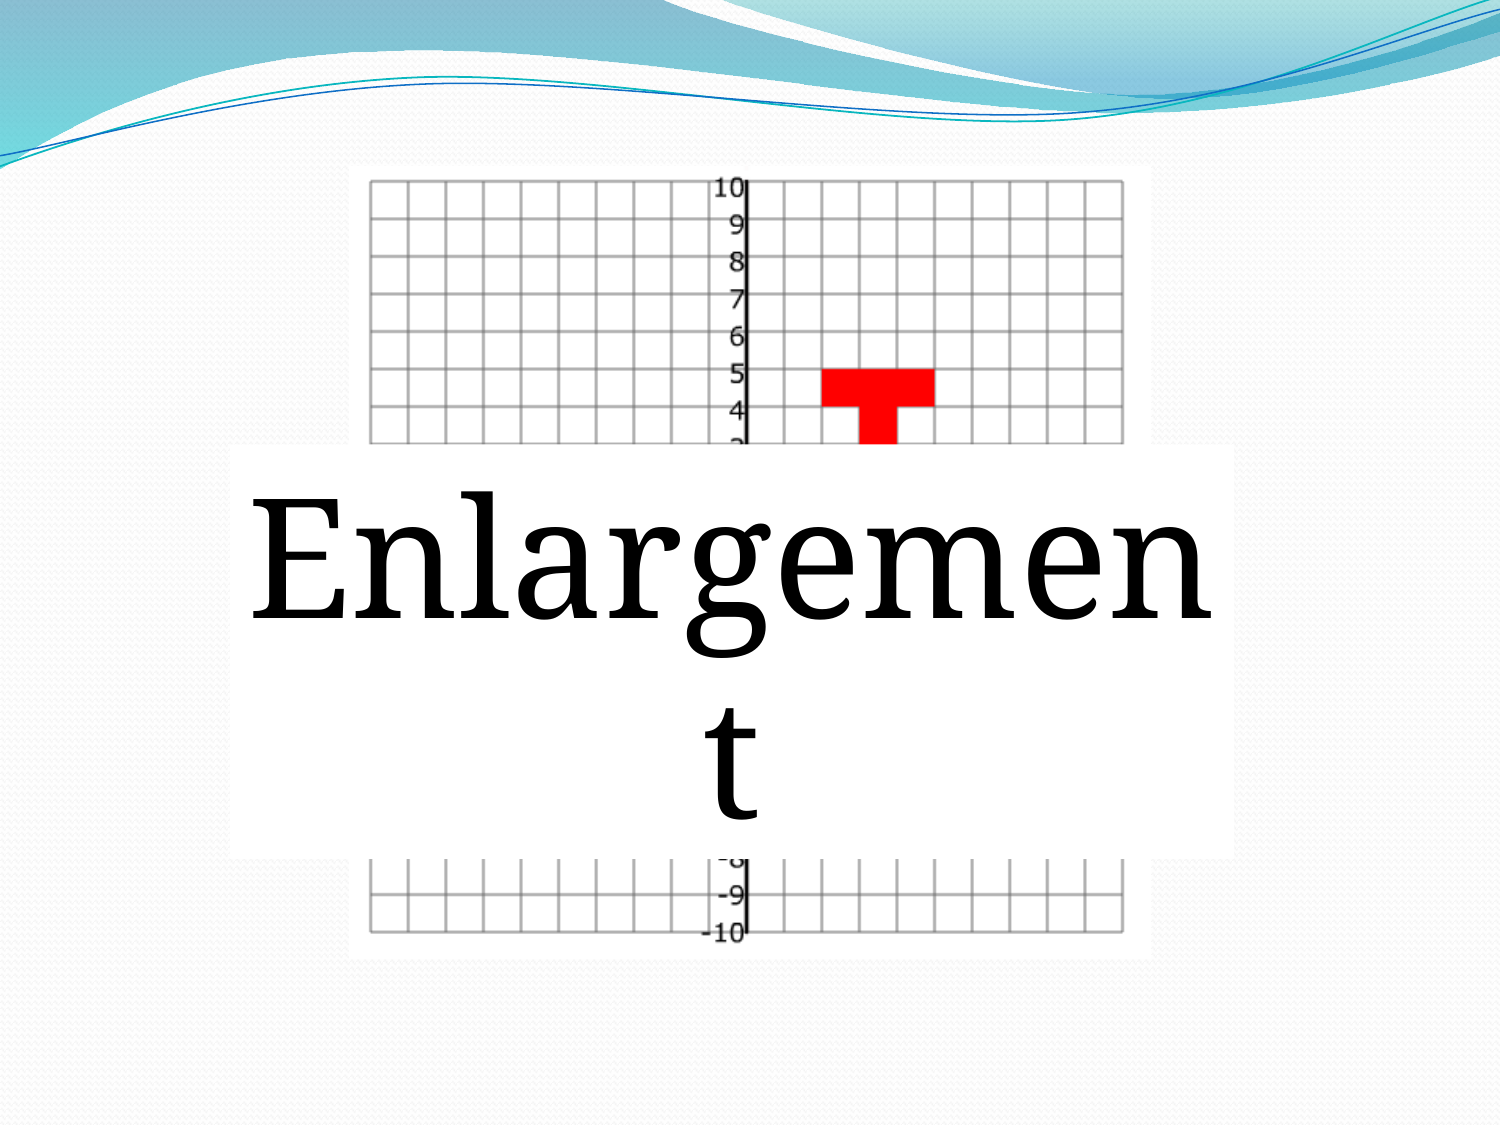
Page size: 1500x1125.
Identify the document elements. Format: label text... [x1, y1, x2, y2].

text_box Enlargement [1156, 444, 1235, 859]
text_box Enlargement [230, 444, 342, 859]
picture [349, 166, 1151, 959]
